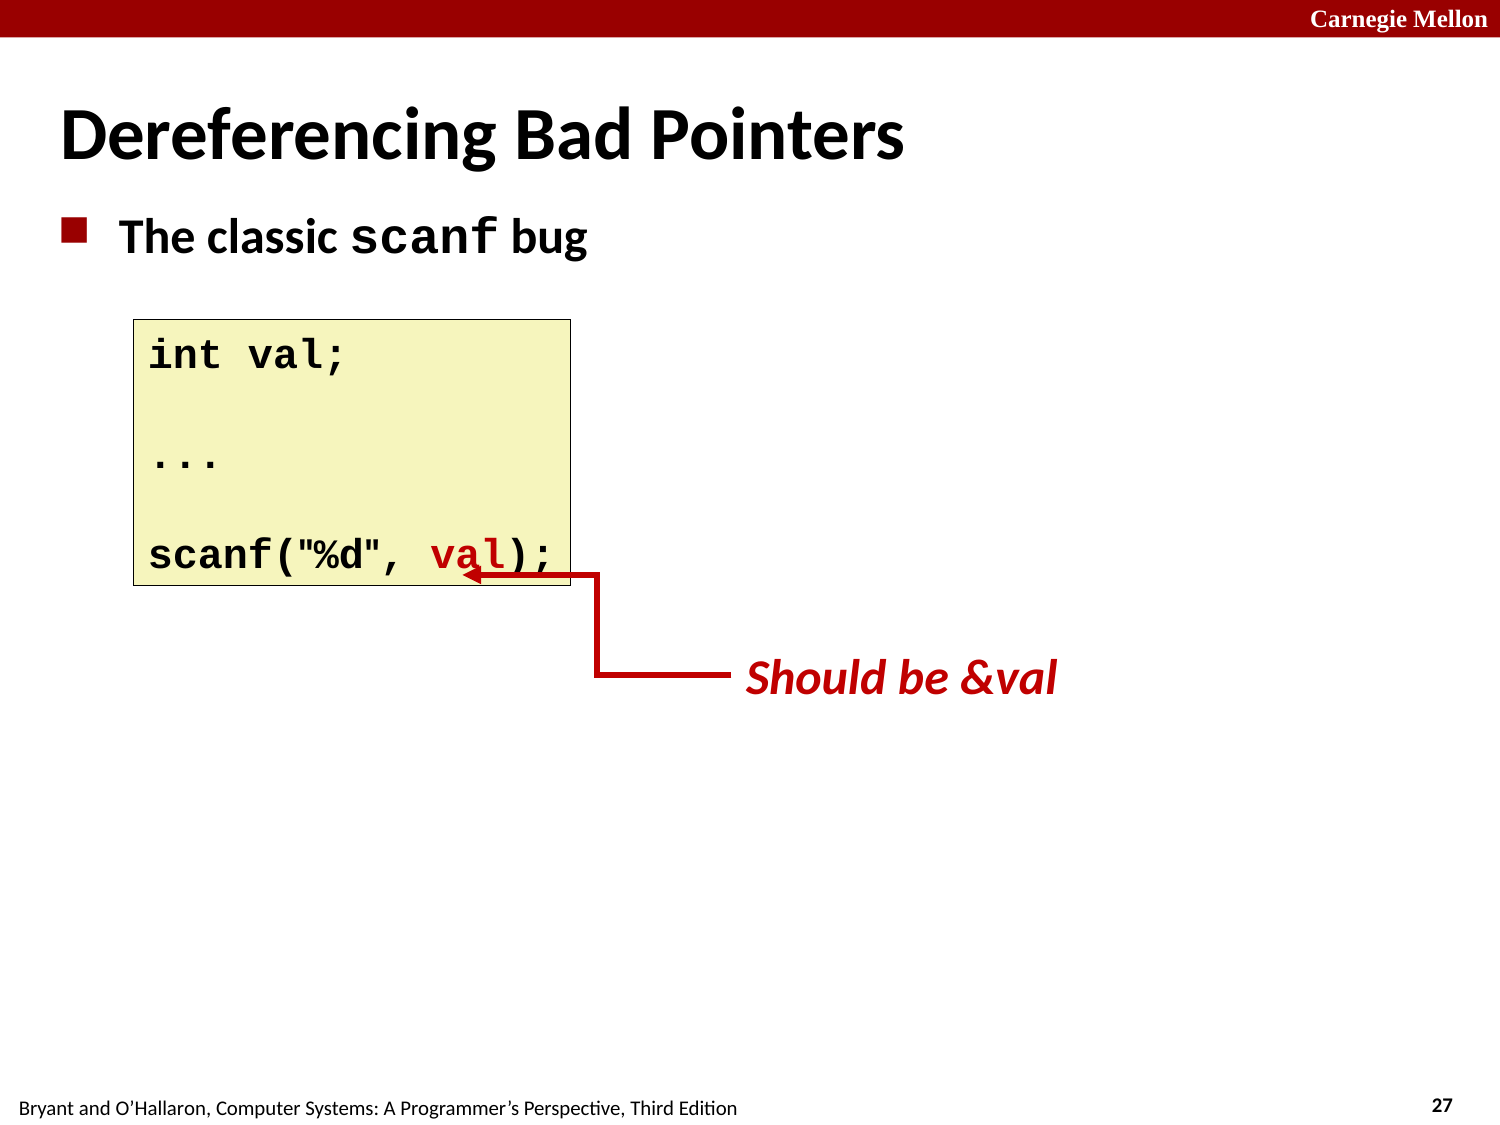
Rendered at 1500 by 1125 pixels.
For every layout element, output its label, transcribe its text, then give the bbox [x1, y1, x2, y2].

list The classic scanf bug [47, 199, 1411, 1058]
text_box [462, 574, 730, 676]
title Dereferencing Bad Pointers [44, 71, 1476, 201]
text_box Should be &val [731, 637, 1073, 713]
text_box int val; ... scanf("%d", val); [133, 319, 571, 585]
